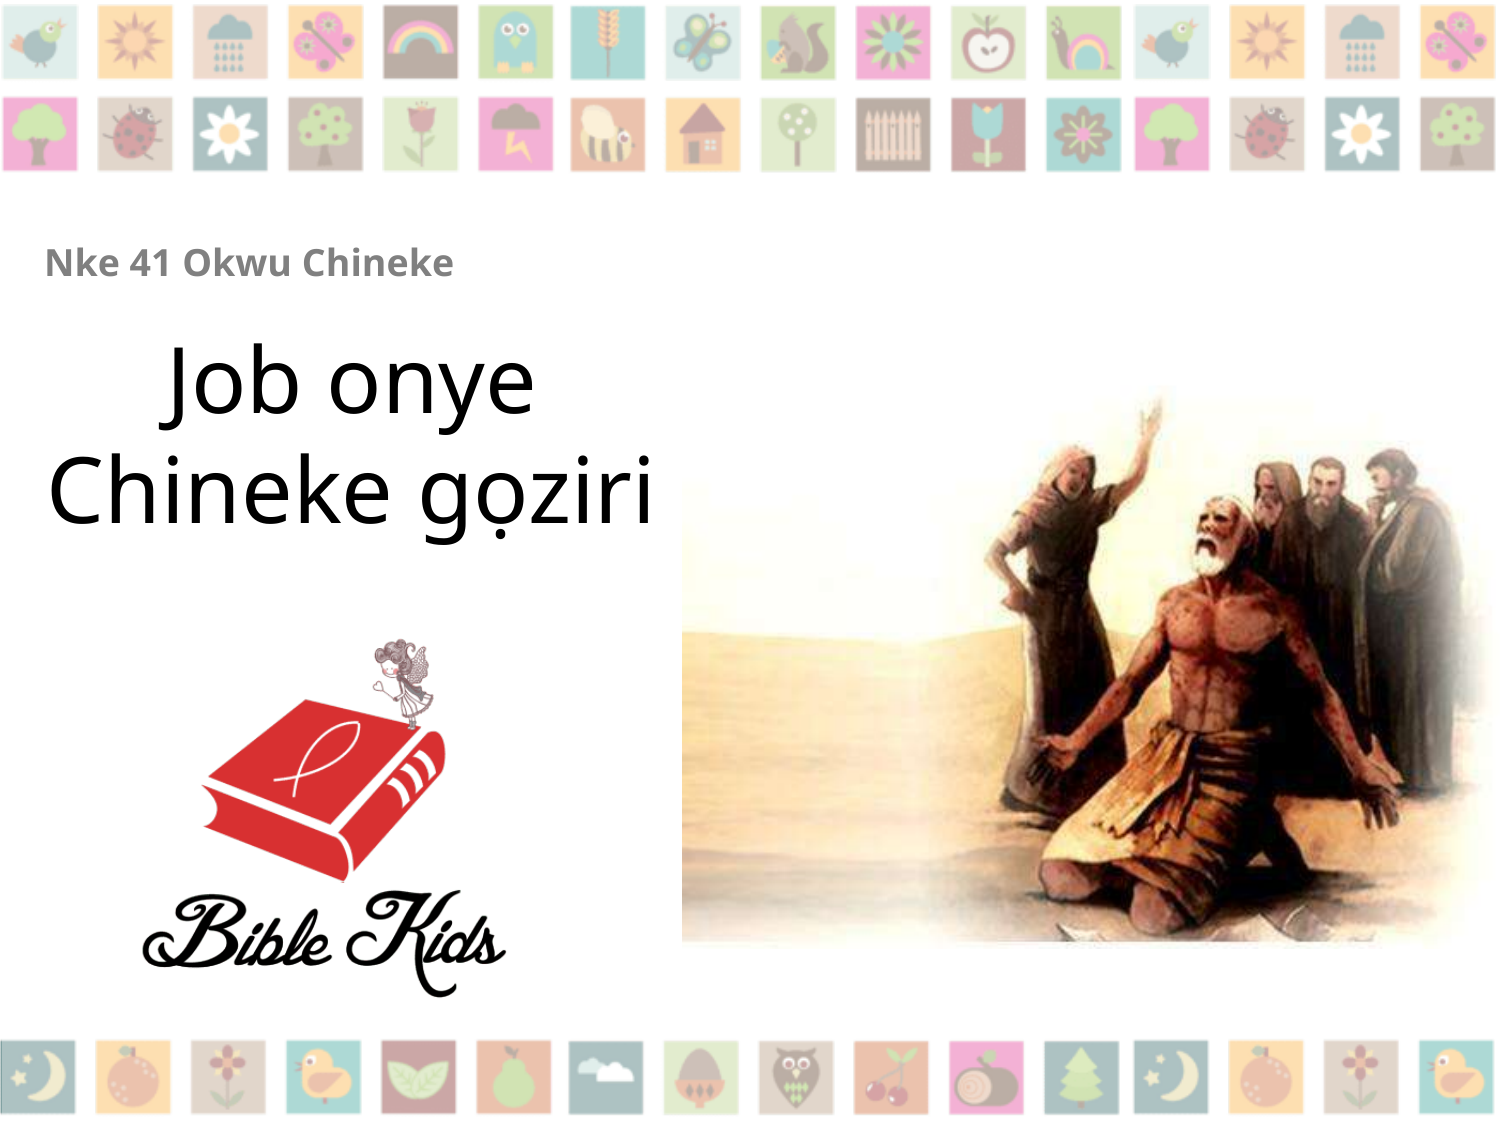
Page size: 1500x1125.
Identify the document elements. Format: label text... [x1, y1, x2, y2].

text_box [0, 1028, 1500, 1118]
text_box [0, 3, 1500, 181]
picture [117, 600, 544, 1027]
text_box Job onye Chineke gọziri [29, 314, 675, 550]
text_box Nke 41 Okwu Chineke [29, 231, 561, 292]
picture [681, 331, 1500, 950]
